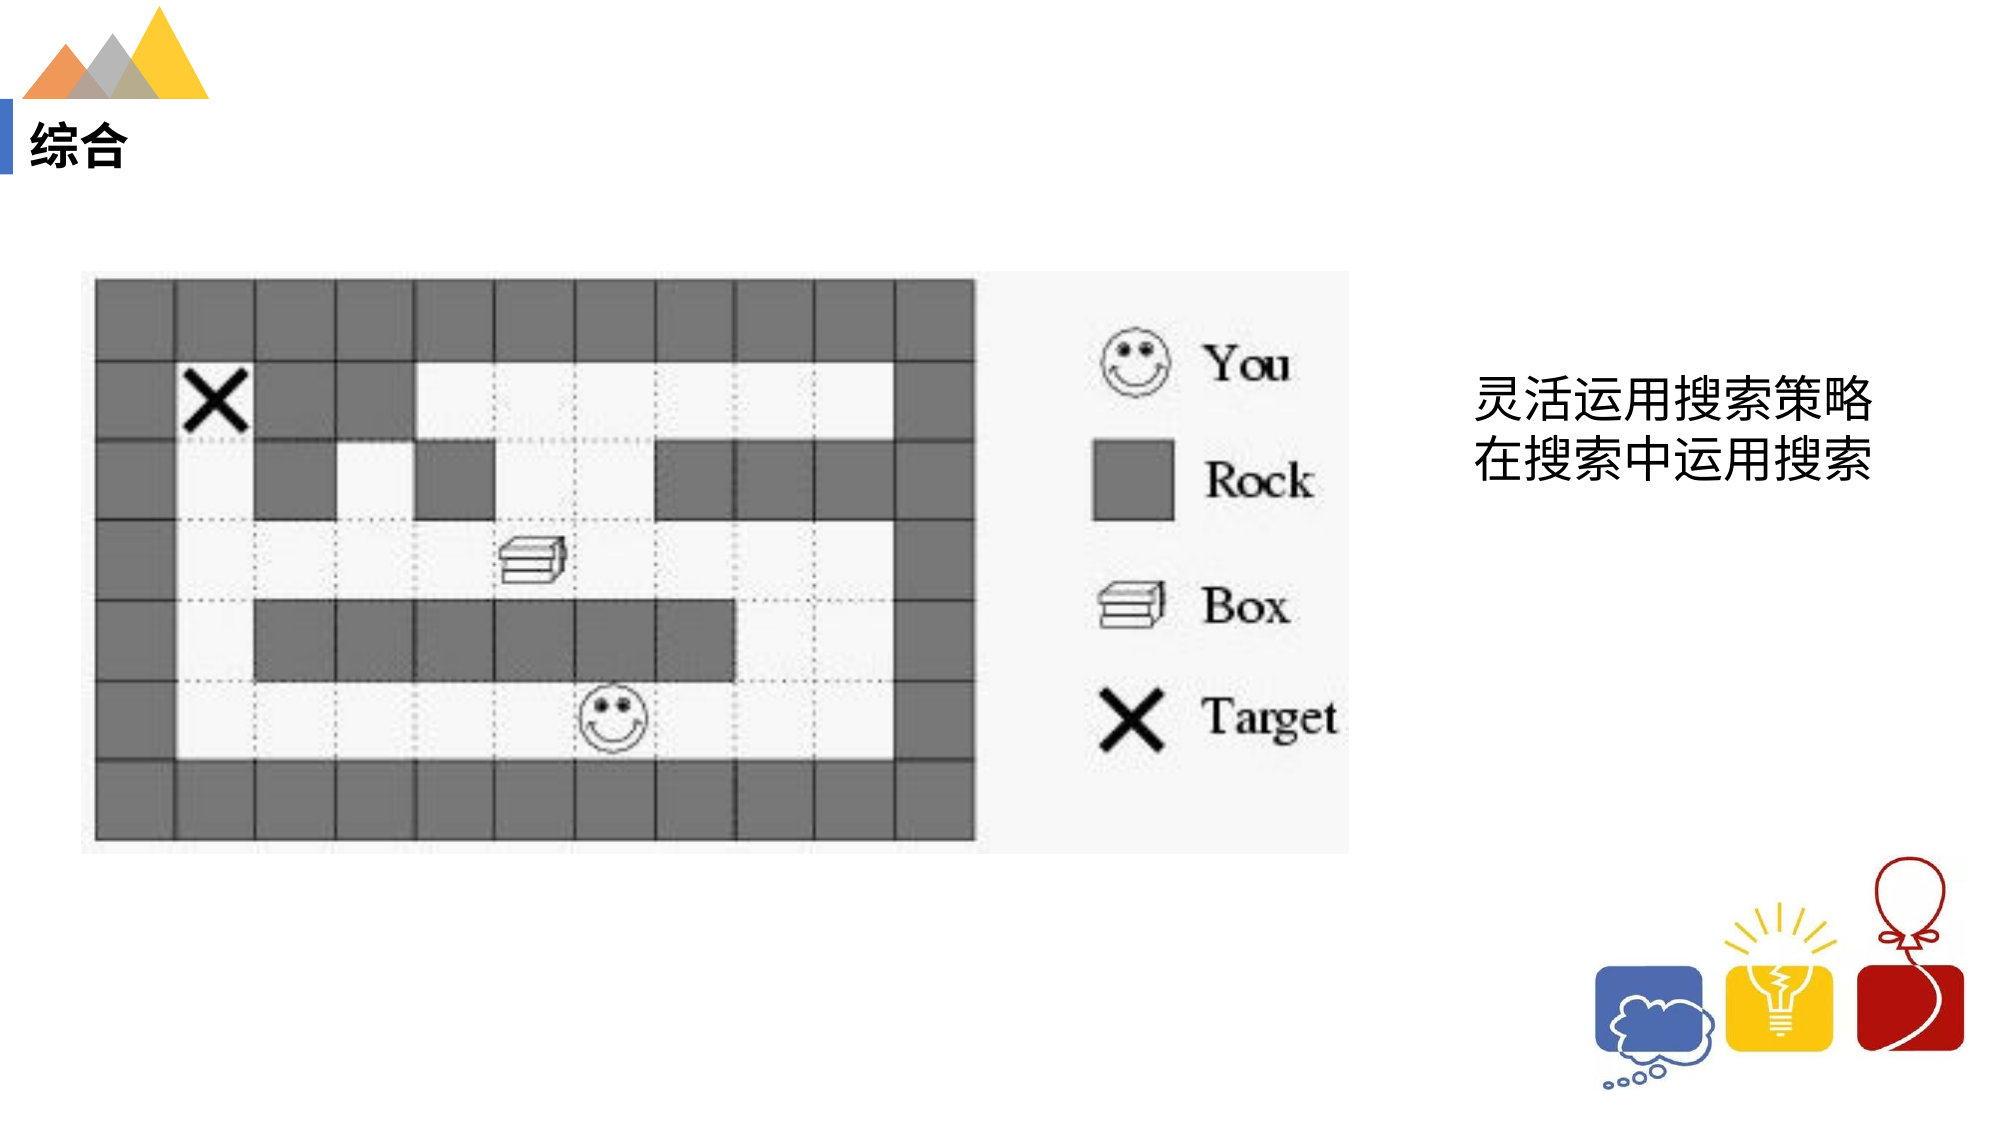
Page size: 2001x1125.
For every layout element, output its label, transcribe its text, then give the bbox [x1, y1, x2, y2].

picture [81, 271, 1349, 854]
text_box 灵活运用搜索策略 在搜索中运用搜索 [1458, 360, 1901, 495]
title 综合 [14, 113, 210, 183]
